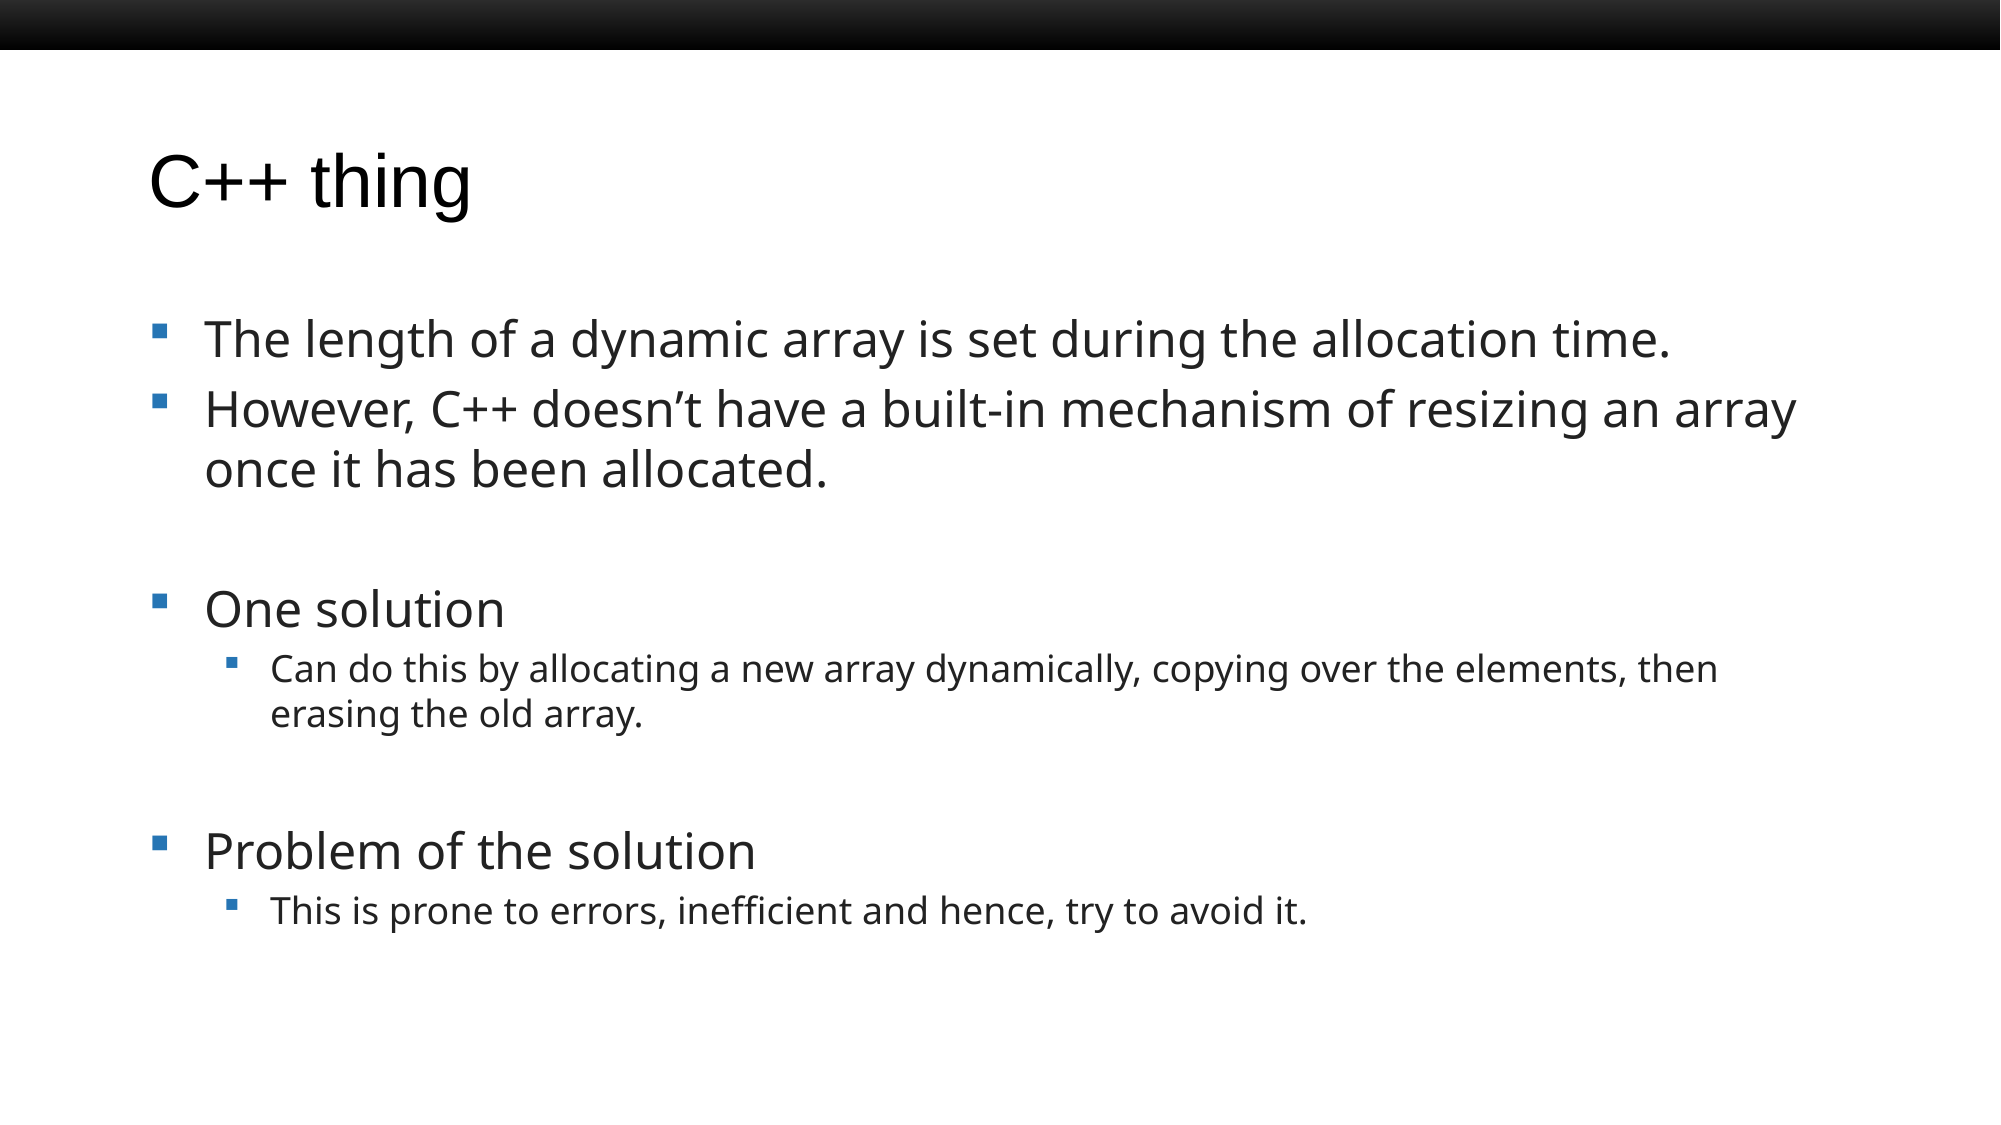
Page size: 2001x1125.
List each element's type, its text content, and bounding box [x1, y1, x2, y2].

title C++ thing [133, 125, 1867, 238]
list The length of a dynamic array is set during the allocation time. However, C++ doesn’t have a built-in mechanism of resizing an array once it has been allocated. One solution Can do this by allocating a new array dynamically, copying over the elements, then erasing the old array. Problem of the solution This is prone to errors, inefficient and hence, try to avoid it. [133, 299, 1867, 938]
